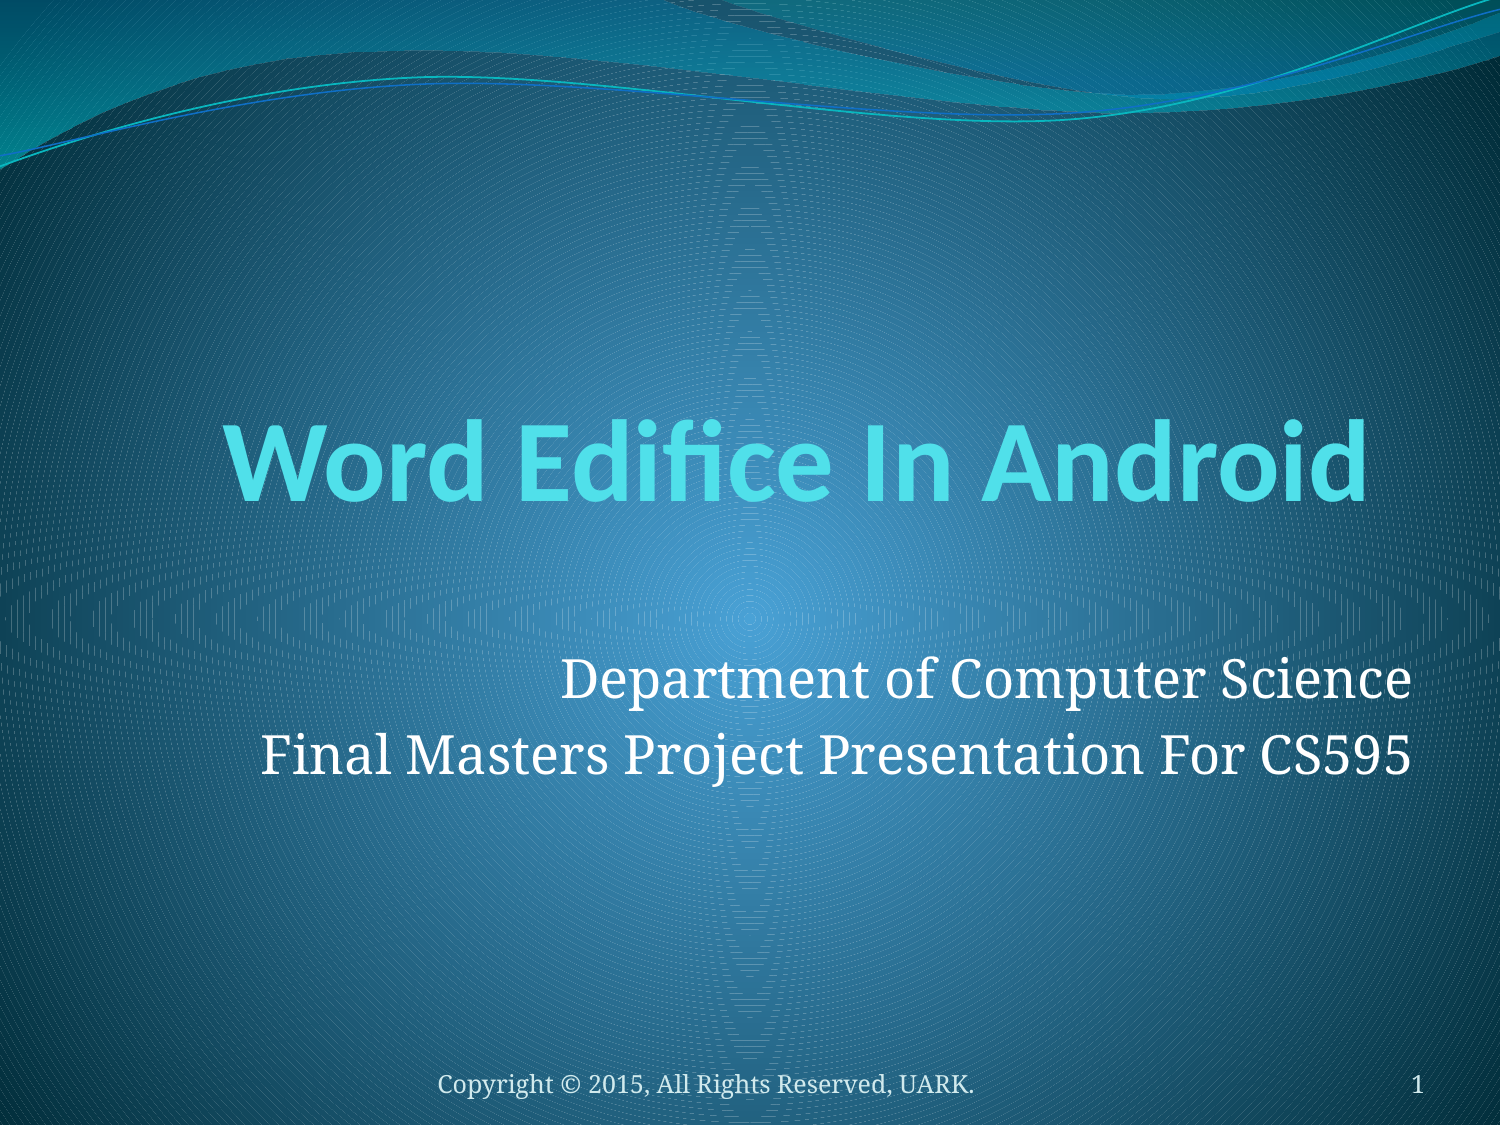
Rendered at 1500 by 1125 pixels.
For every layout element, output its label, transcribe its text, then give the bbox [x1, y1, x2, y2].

title Word Edifice In Android [87, 224, 1376, 525]
slide_number 1 [1299, 1042, 1425, 1103]
footer Copyright © 2015, All Rights Reserved, UARK. [437, 1042, 988, 1103]
subtitle Department of Computer Science Final Masters Project Presentation For CS595 [24, 637, 1425, 925]
